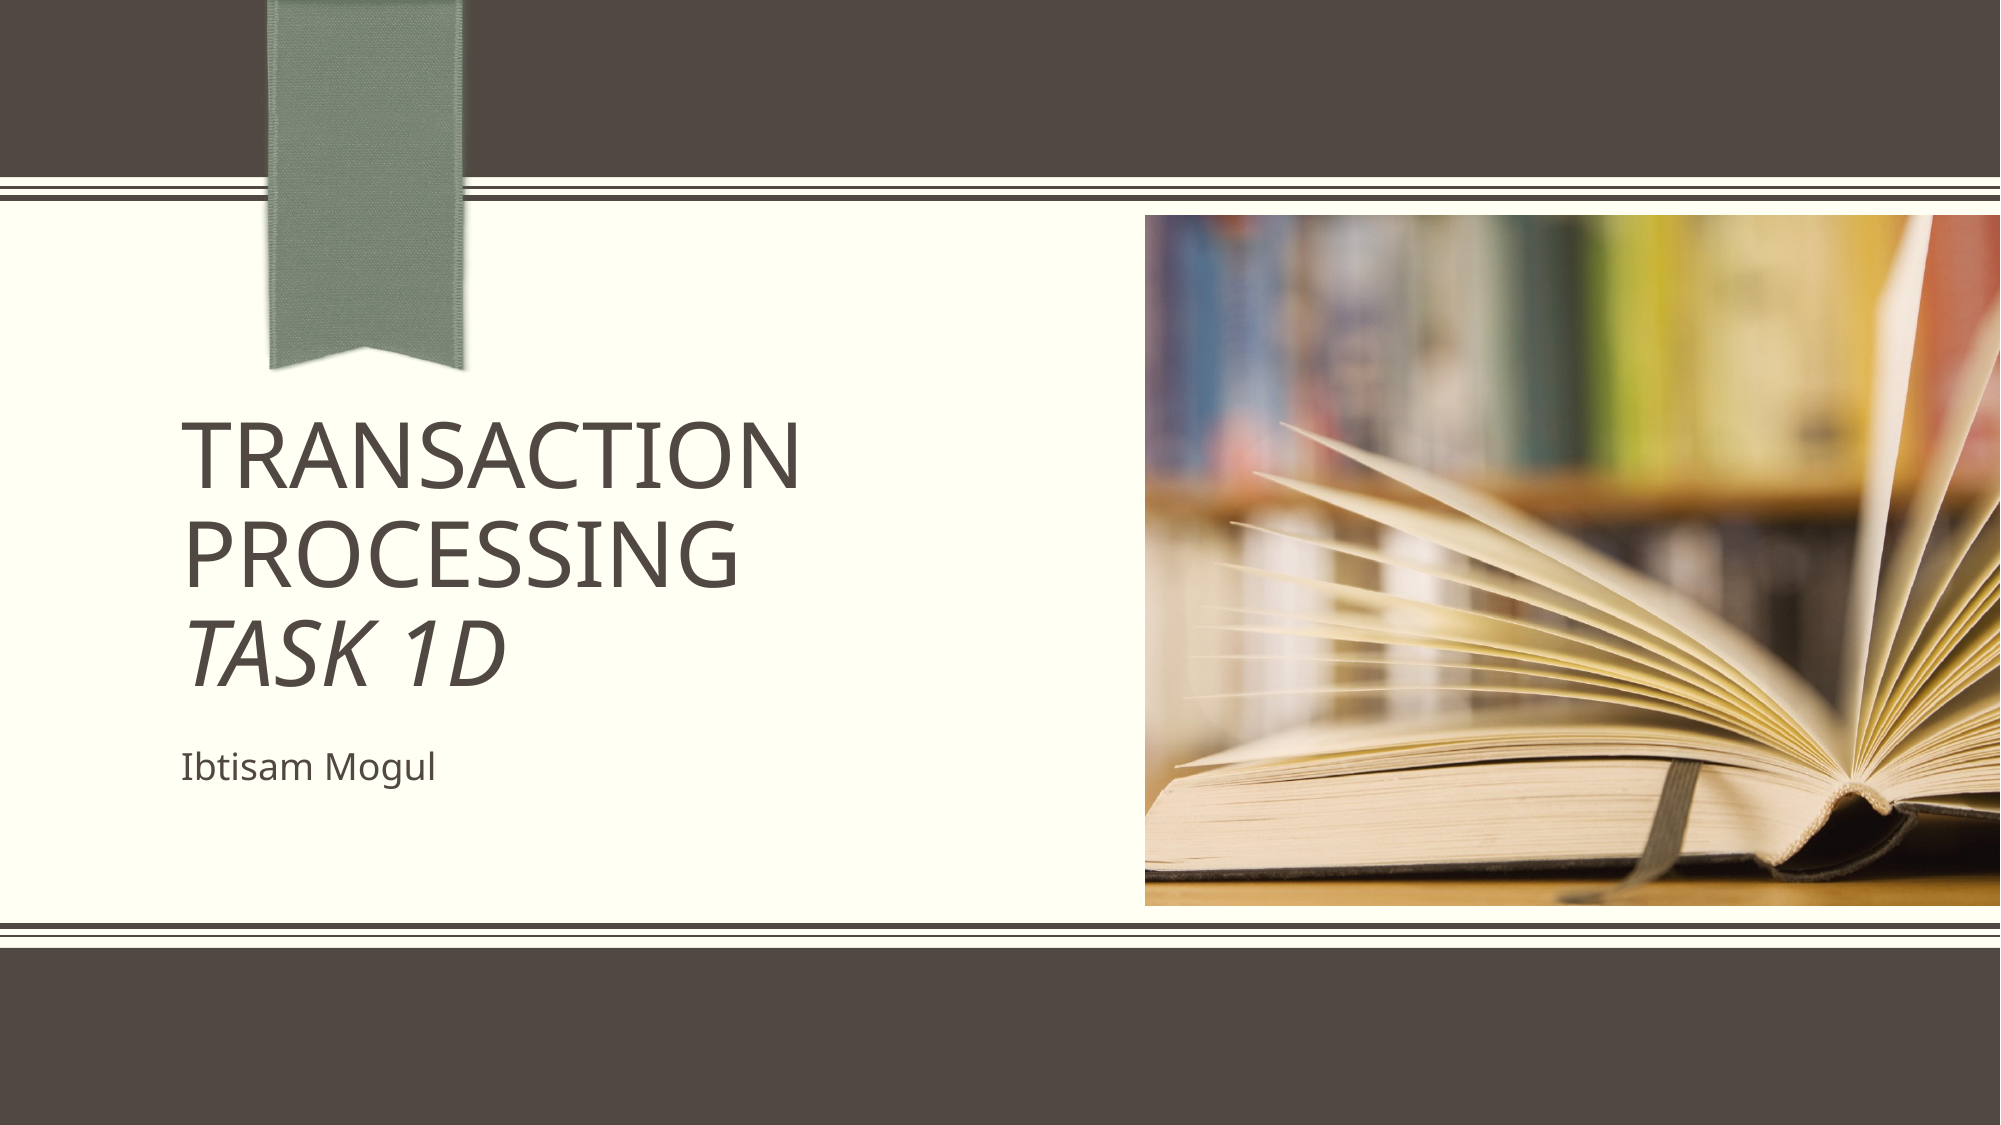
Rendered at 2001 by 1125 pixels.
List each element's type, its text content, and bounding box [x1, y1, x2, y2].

picture [1145, 214, 2000, 906]
title Transaction Processing Task 1D [181, 376, 1122, 740]
subtitle Ibtisam Mogul [181, 740, 1122, 897]
